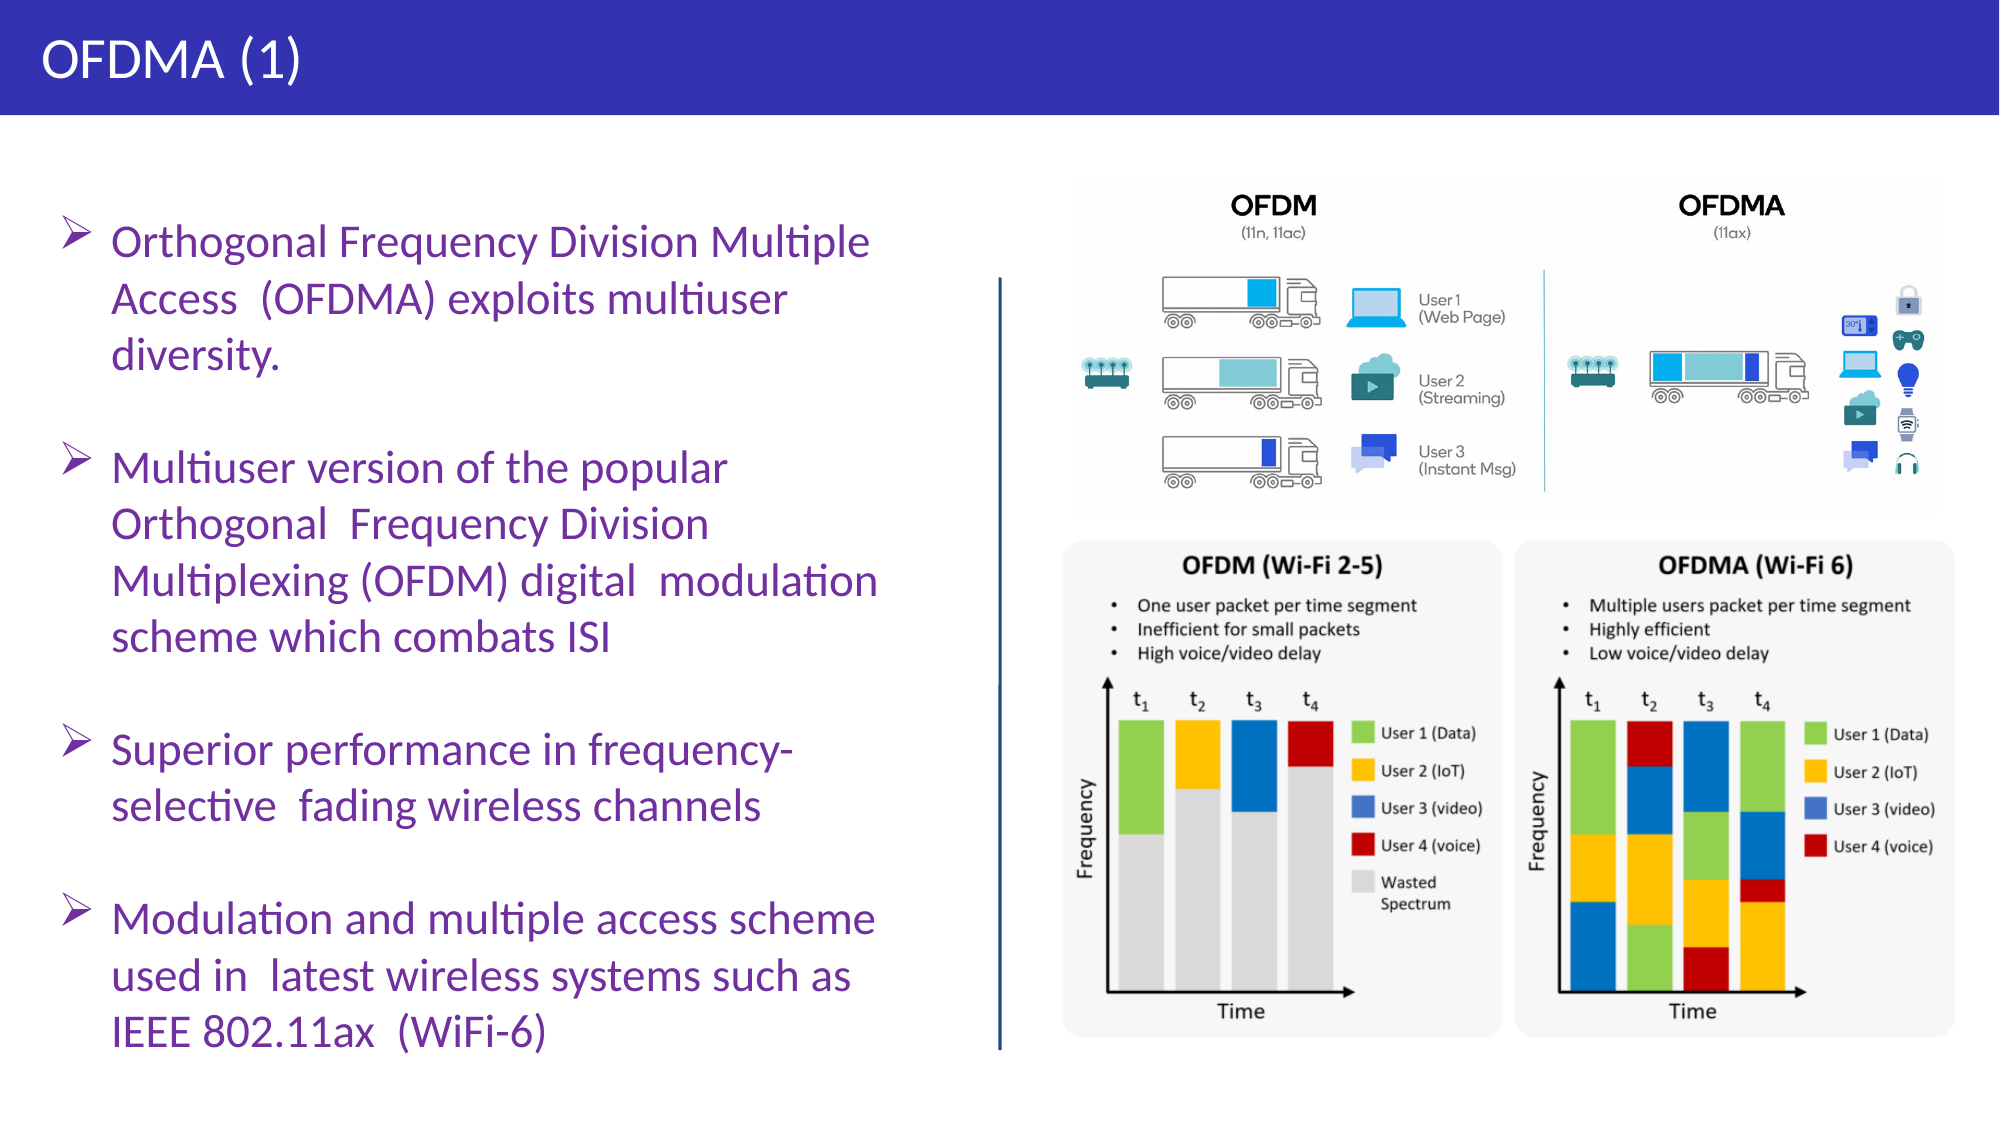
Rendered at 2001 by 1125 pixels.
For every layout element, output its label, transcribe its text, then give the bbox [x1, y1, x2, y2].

title OFDMA (1) [41, 20, 1594, 91]
list Orthogonal Frequency Division Multiple Access (OFDMA) exploits multiuser diversity. Multiuser version of the popular Orthogonal Frequency Division Multiplexing (OFDM) digital modulation scheme which combats ISI Superior performance in frequency-selective fading wireless channels Modulation and multiple access scheme used in latest wireless systems such as IEEE 802.11ax (WiFi-6) [58, 210, 919, 1064]
picture [1054, 175, 1940, 516]
picture [1054, 537, 1960, 1040]
